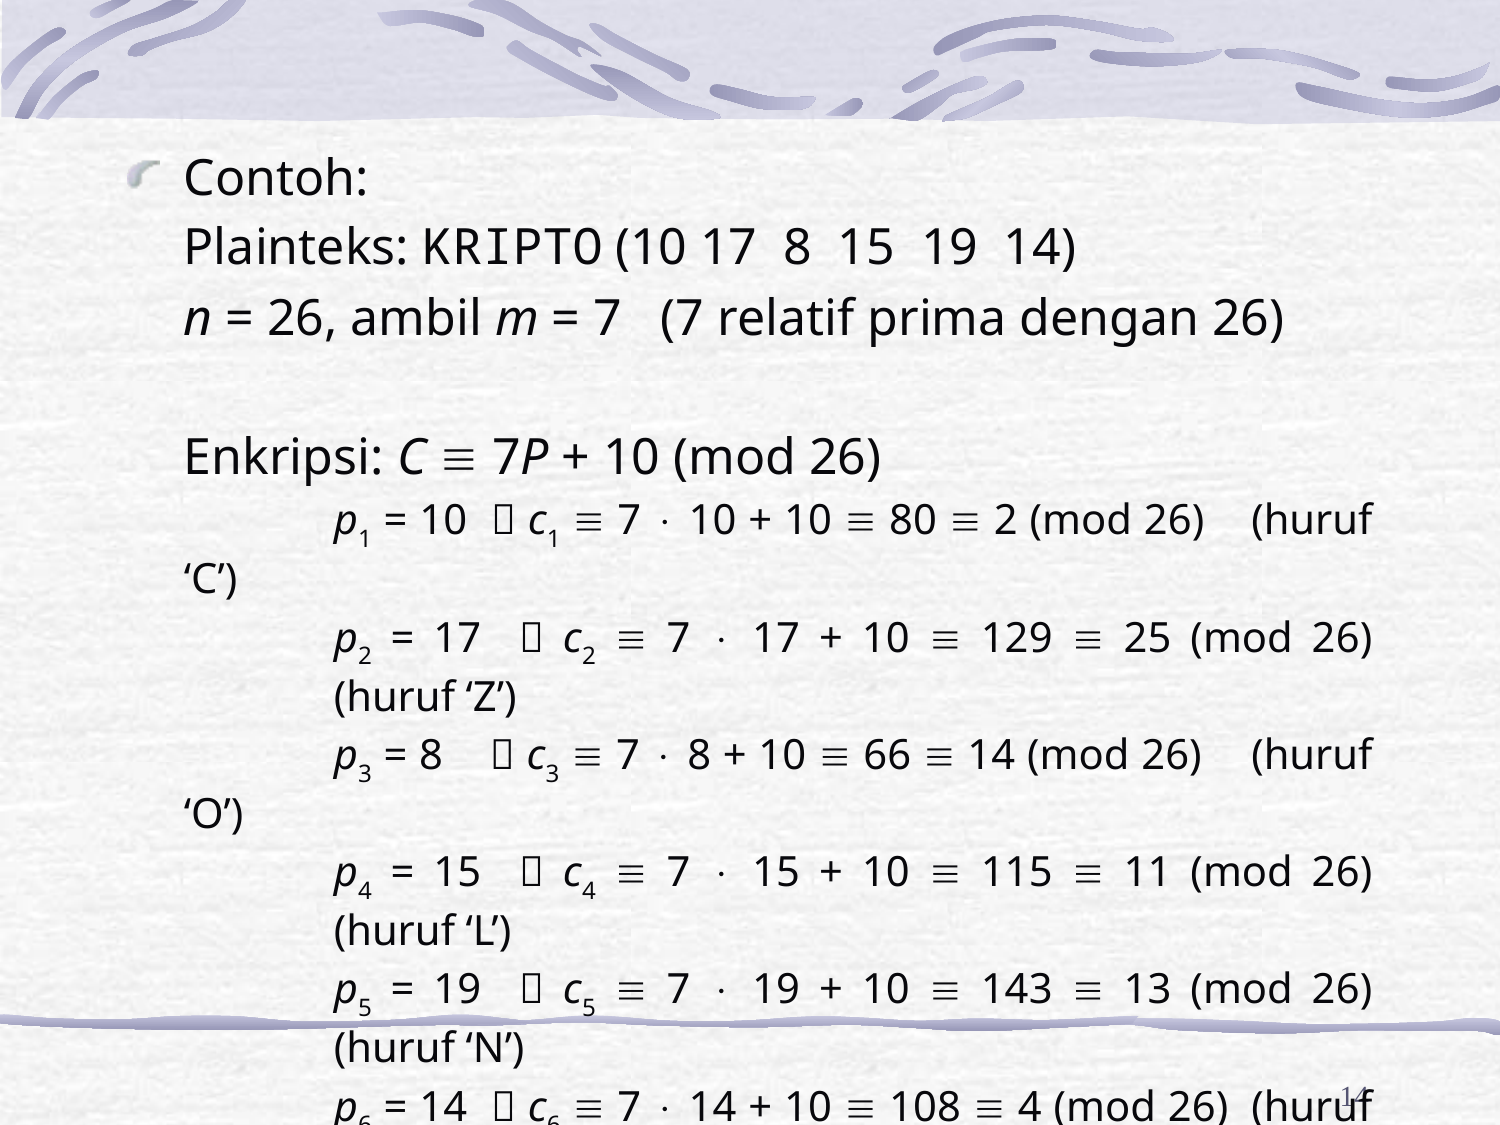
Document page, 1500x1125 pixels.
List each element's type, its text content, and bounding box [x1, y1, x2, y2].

picture [0, 1023, 1500, 1125]
picture [0, 0, 1500, 1024]
list Contoh: Plainteks: KRIPTO (10 17 8 15 19 14) n = 26, ambil m = 7 (7 relatif prima dengan 26) Enkripsi: C  7P + 10 (mod 26) p1 = 10  c1  7  10 + 10  80  2 (mod 26) (huruf ‘C’) p2 = 17  c2  7  17 + 10  129  25 (mod 26) (huruf ‘Z’) p3 = 8  c3  7  8 + 10  66  14 (mod 26) (huruf ‘O’) p4 = 15  c4  7  15 + 10  115  11 (mod 26) (huruf ‘L’) p5 = 19  c5  7  19 + 10  143  13 (mod 26) (huruf ‘N’) p6 = 14  c6  7  14 + 10  108  4 (mod 26) (huruf ‘E’) Cipherteks: CZOLNE [112, 137, 1388, 1000]
slide_number 14 [1071, 1044, 1385, 1120]
